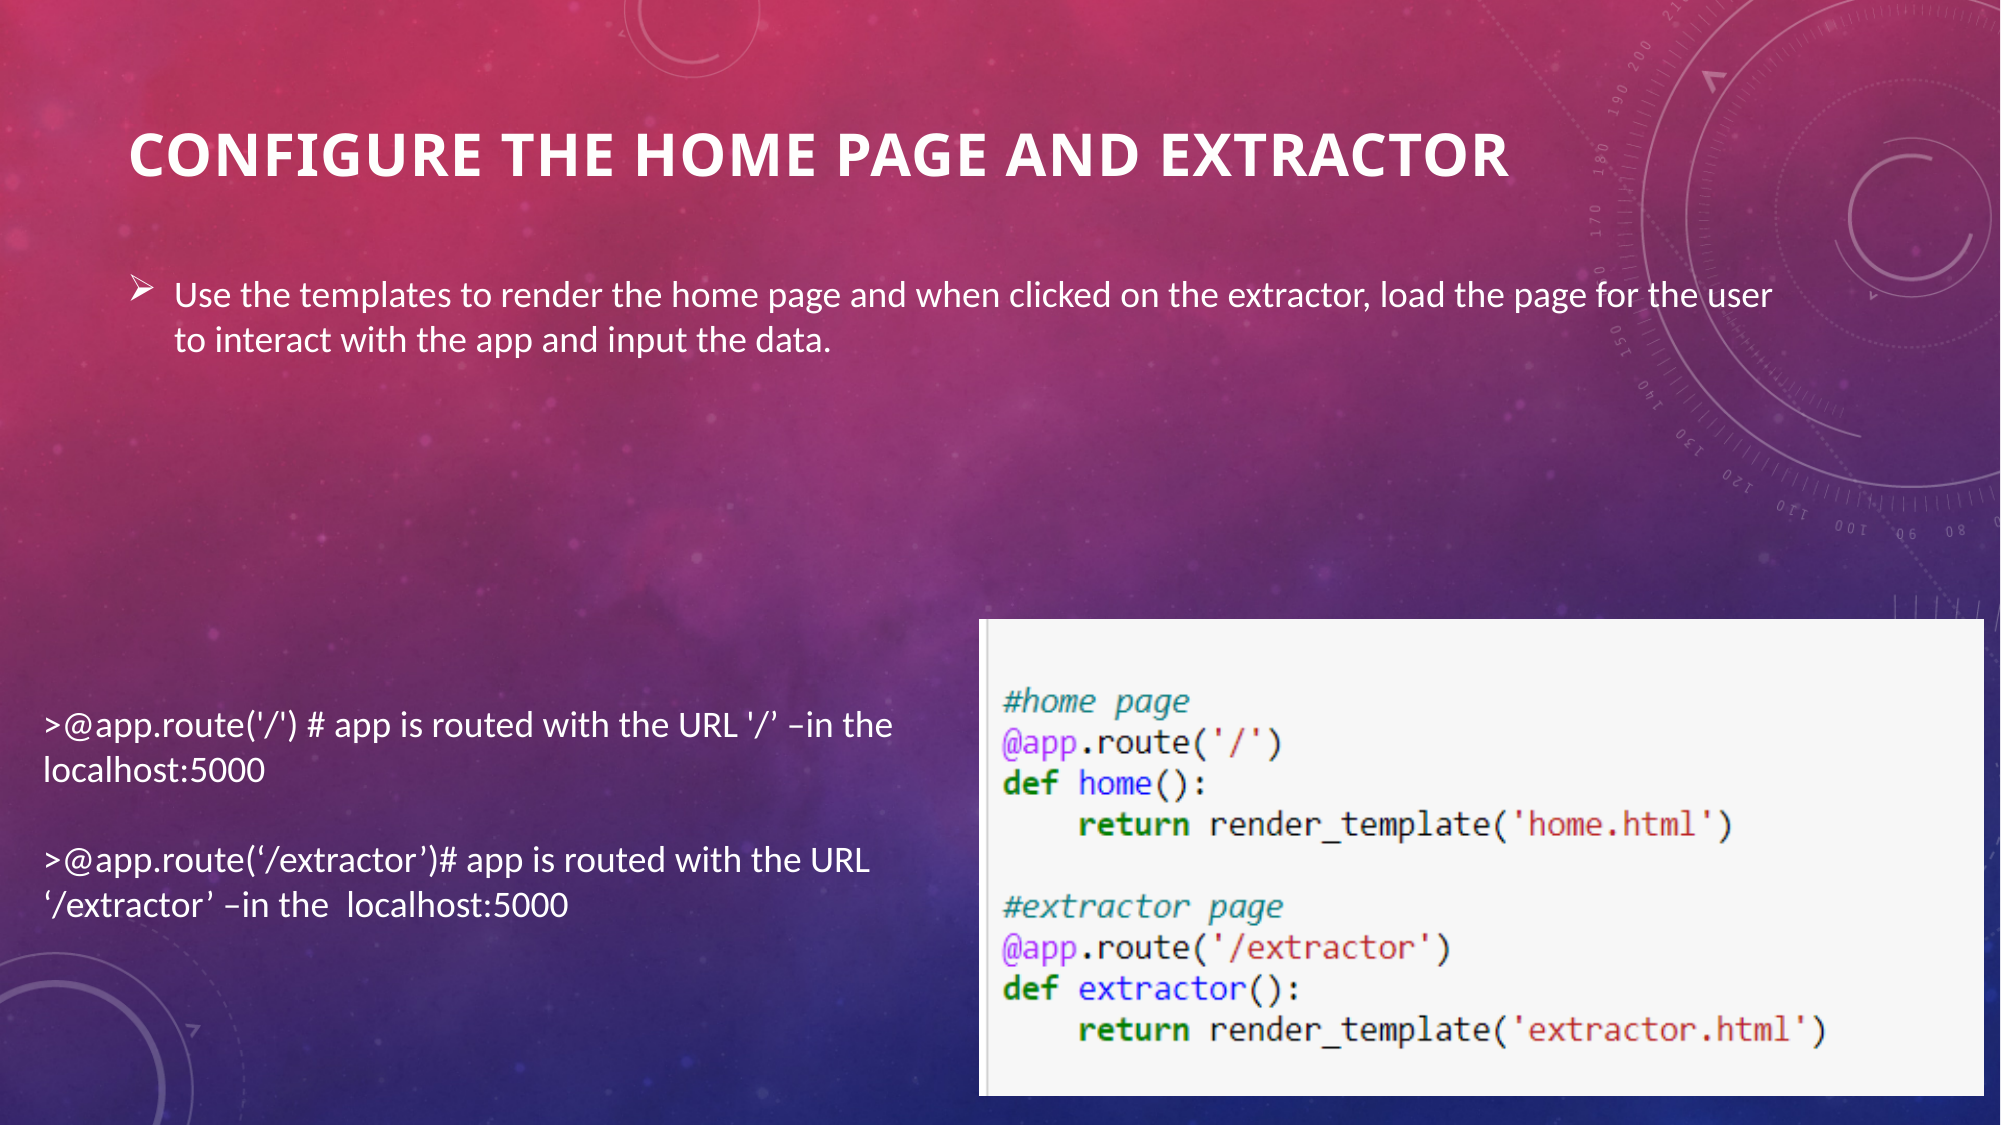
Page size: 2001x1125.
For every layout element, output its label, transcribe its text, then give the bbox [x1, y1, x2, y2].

text_box Use the templates to render the home page and when clicked on the extractor, load the page for the user to interact with the app and input the data. [112, 262, 1807, 503]
picture [0, 0, 2001, 1125]
title CONFIGURE THE HOME PAGE AND EXTRACTOR [112, 99, 1566, 262]
text_box >@app.route('/') # app is routed with the URL '/’ –in the localhost:5000 >@app.route(‘/extractor’)# app is routed with the URL ‘/extractor’ –in the localhost:5000 [28, 692, 960, 933]
